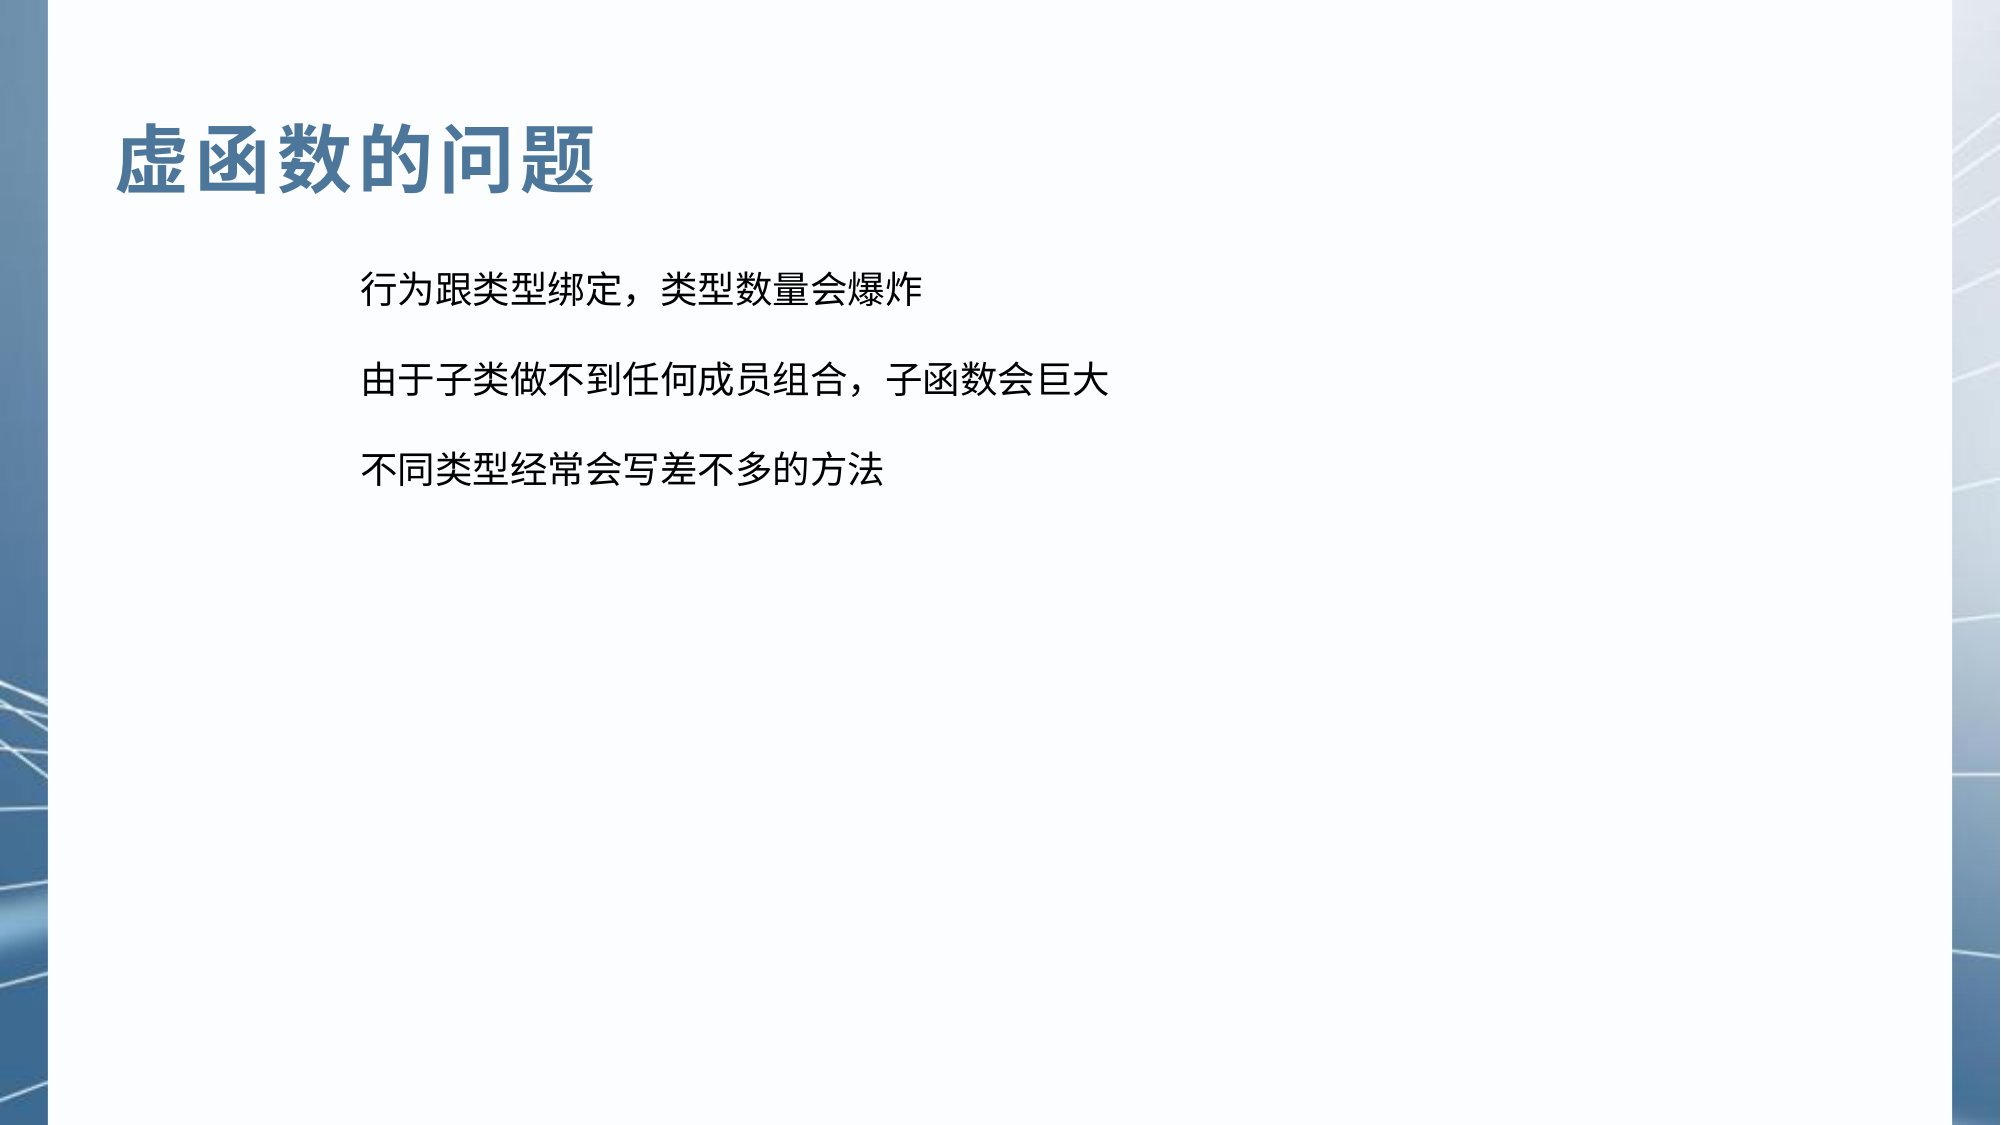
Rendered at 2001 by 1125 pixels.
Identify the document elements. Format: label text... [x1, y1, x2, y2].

picture [1953, 0, 2000, 1125]
picture [0, 0, 47, 1125]
text_box 行为跟类型绑定，类型数量会爆炸 由于子类做不到任何成员组合，子函数会巨大 不同类型经常会写差不多的方法 [345, 258, 1320, 499]
text_box 虚函数的问题 [99, 99, 1942, 216]
